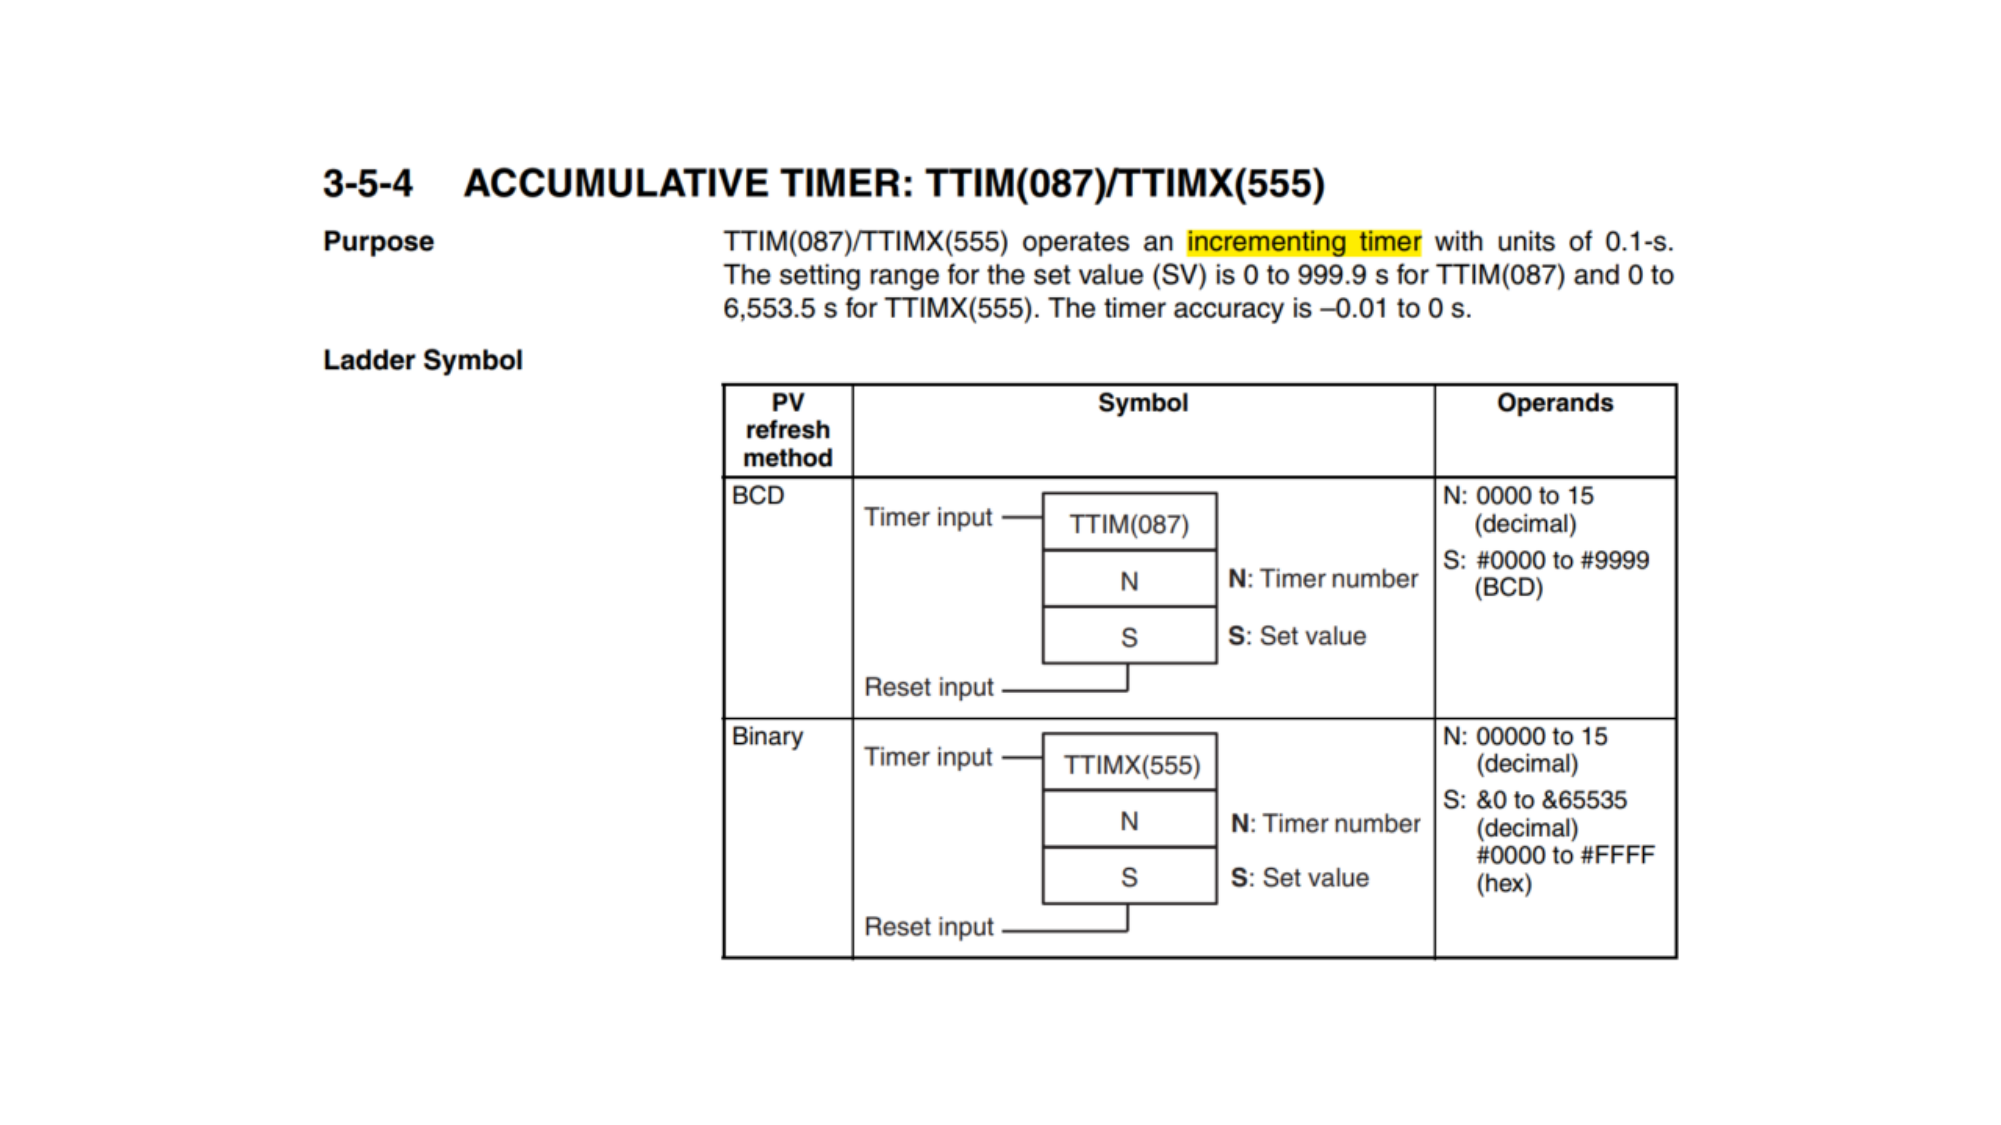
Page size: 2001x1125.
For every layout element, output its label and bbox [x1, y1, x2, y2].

picture [296, 146, 1704, 979]
